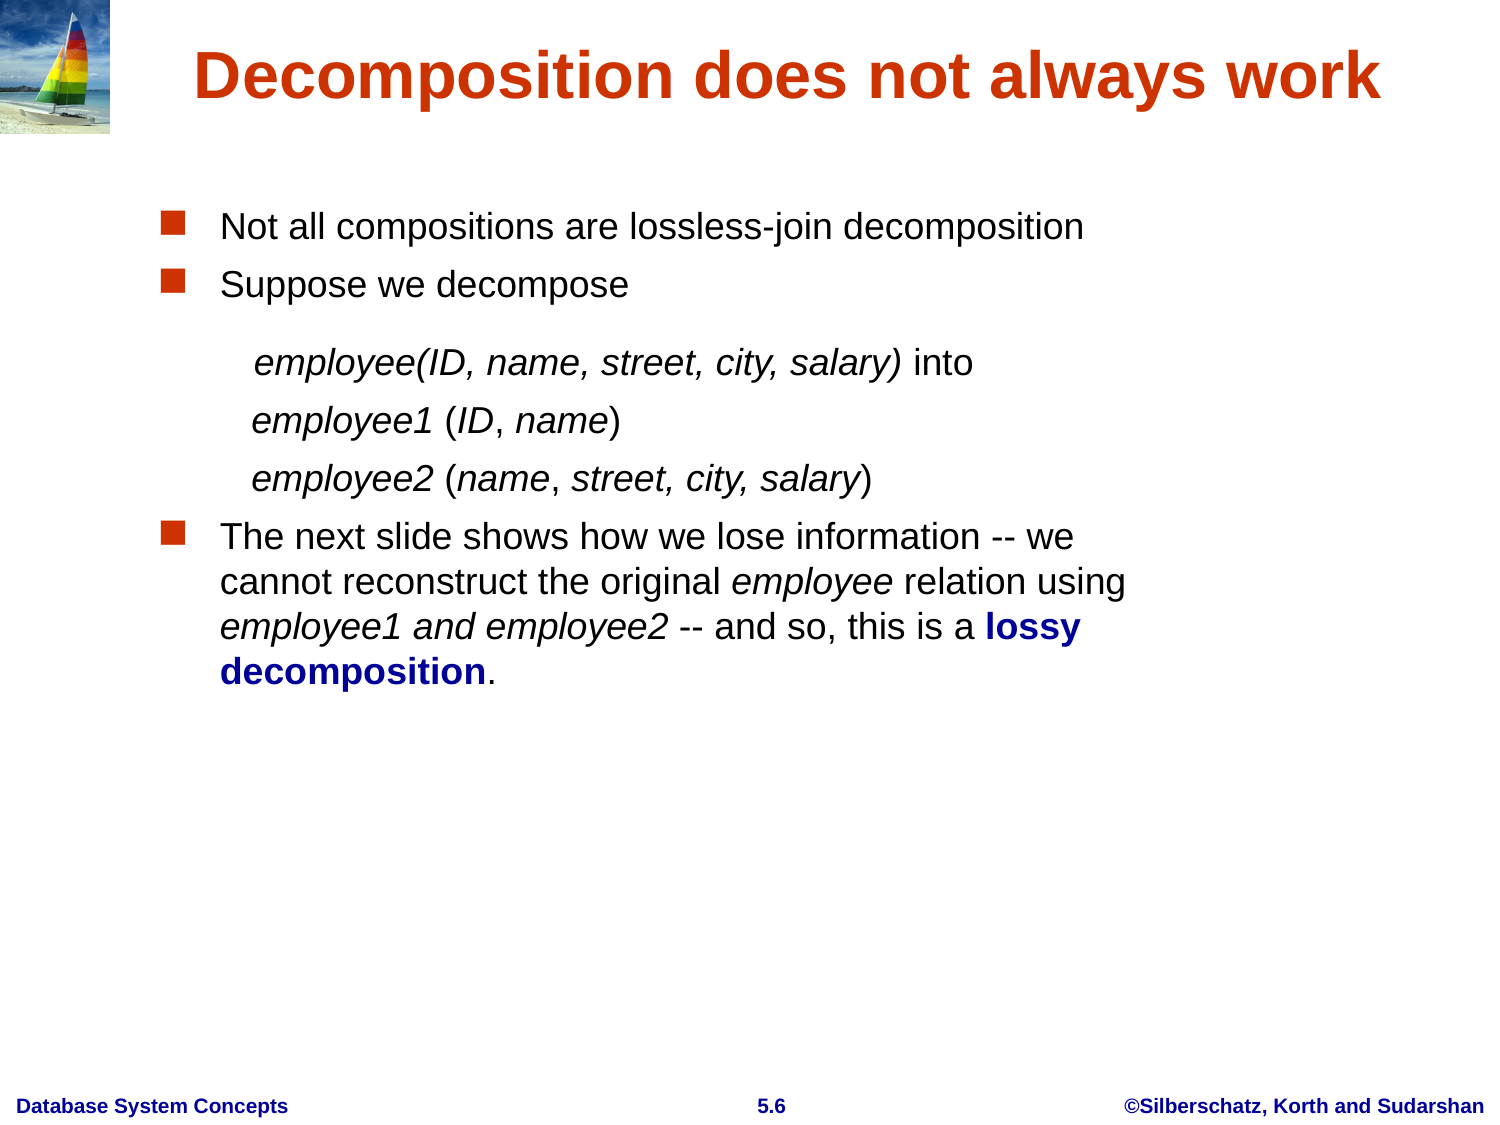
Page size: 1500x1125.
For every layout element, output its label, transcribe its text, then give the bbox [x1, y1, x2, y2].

list Not all compositions are lossless-join decomposition Suppose we decompose employee(ID, name, street, city, salary) into employee1 (ID, name) employee2 (name, street, city, salary) The next slide shows how we lose information -- we cannot reconstruct the original employee relation using employee1 and employee2 -- and so, this is a lossy decomposition. [148, 194, 1183, 854]
picture [0, 0, 110, 134]
title Decomposition does not always work [125, 18, 1452, 120]
